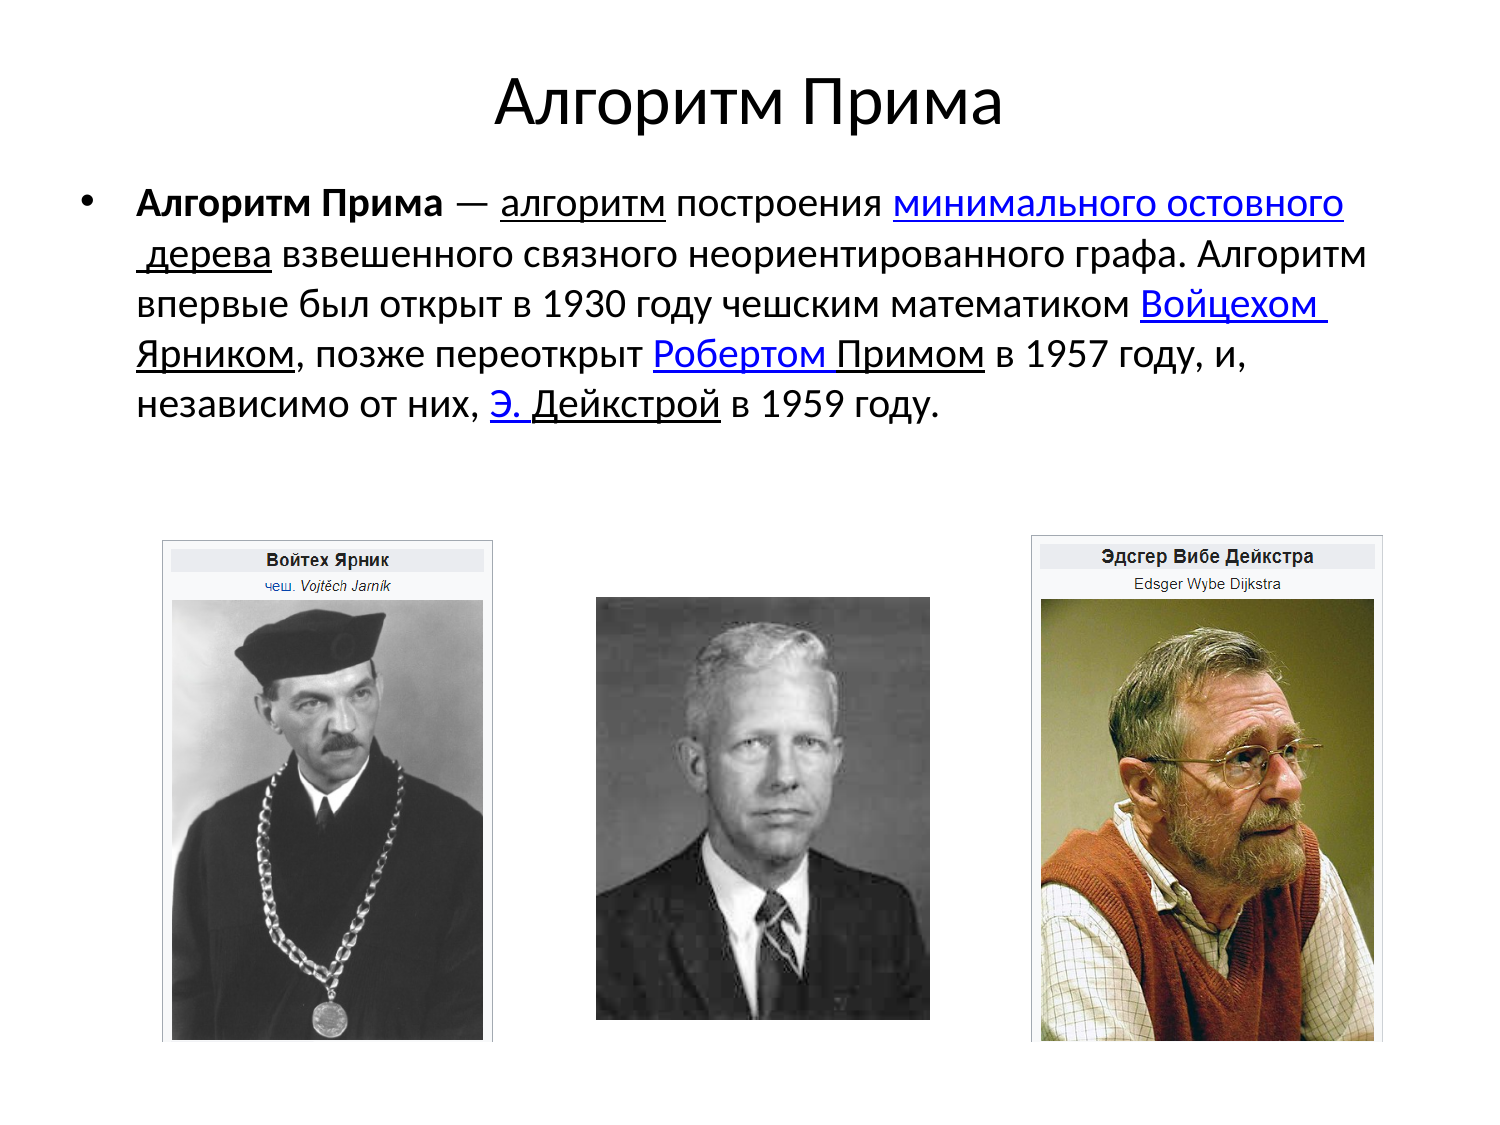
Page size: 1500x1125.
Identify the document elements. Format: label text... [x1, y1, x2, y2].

picture [160, 538, 495, 1042]
picture [596, 597, 930, 1020]
title Алгоритм Прима [75, 45, 1425, 233]
picture [1030, 534, 1383, 1042]
list Алгоритм Прима — алгоритм построения минимального остовного дерева взвешенного связного неориентированного графа. Алгоритм впервые был открыт в 1930 году чешским математиком Войцехом Ярником, позже переоткрыт Робертом Примом в 1957 году, и, независимо от них, Э. Дейкстрой в 1959 году. [64, 167, 1415, 911]
